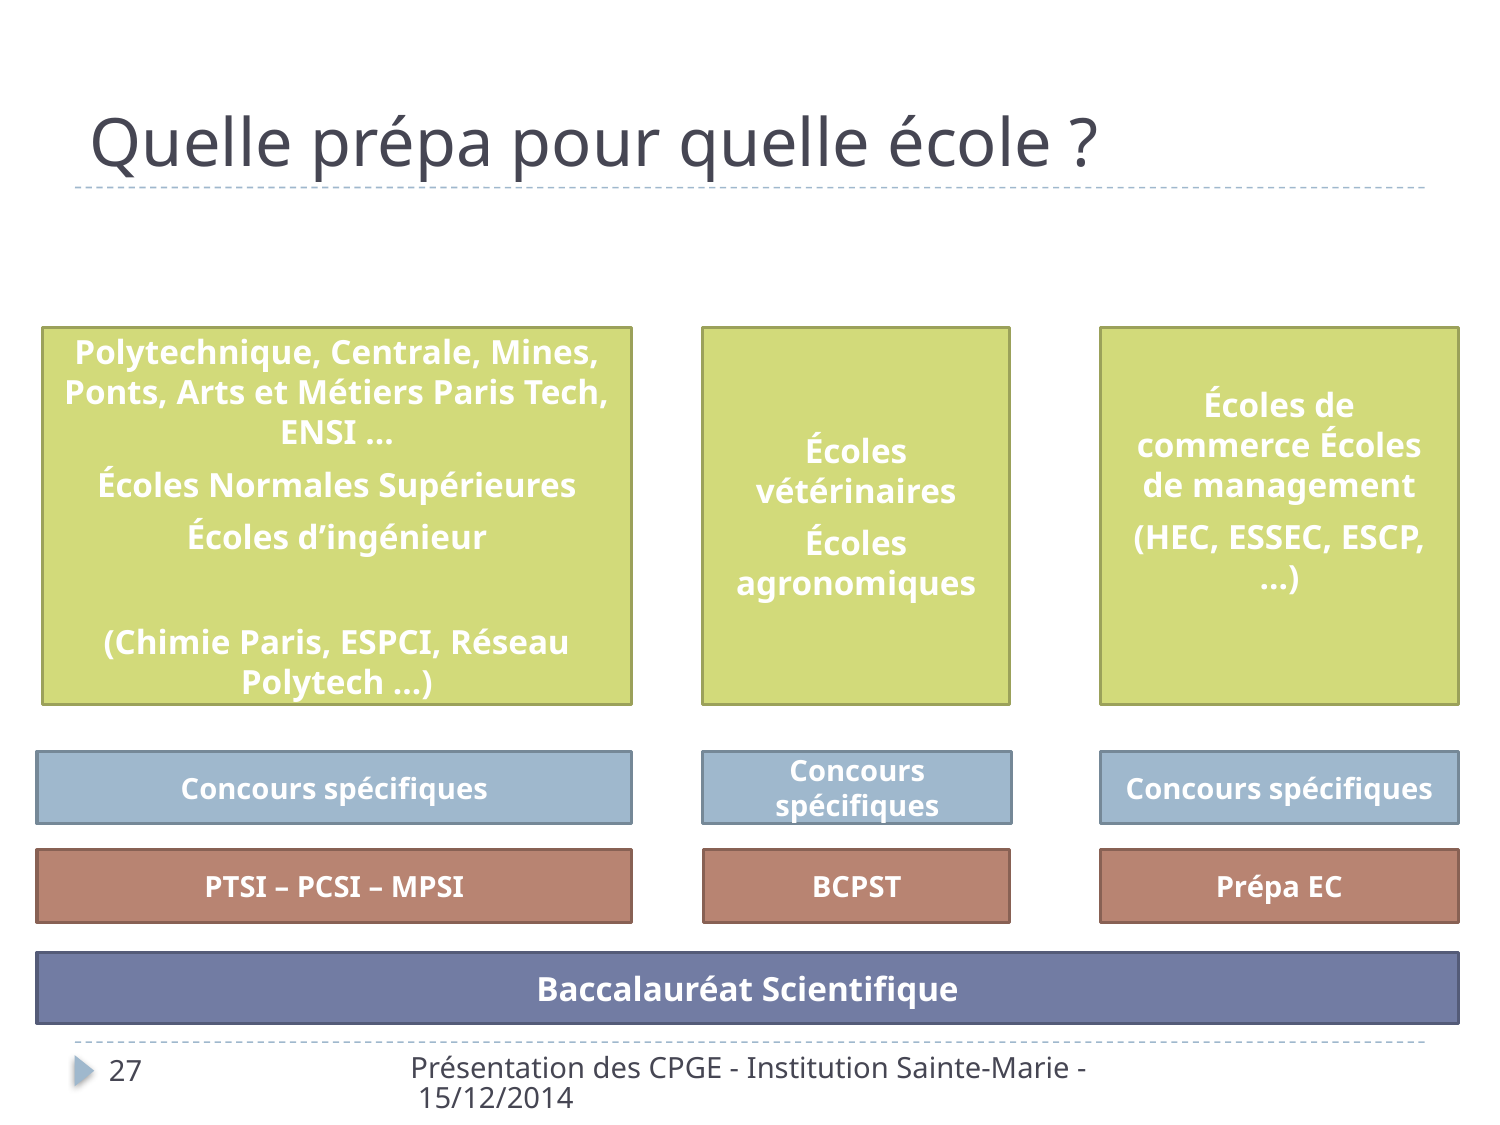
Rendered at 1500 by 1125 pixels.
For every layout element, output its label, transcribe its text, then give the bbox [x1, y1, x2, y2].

slide_number 27 [94, 1044, 420, 1105]
text_box Concours spécifiques [35, 750, 633, 825]
title Quelle prépa pour quelle école ? [75, 24, 1425, 188]
text_box PTSI – PCSI – MPSI [35, 848, 633, 924]
text_box Baccalauréat Scientifique [35, 951, 1460, 1025]
text_box Concours spécifiques [1099, 750, 1460, 825]
text_box Écoles vétérinaires Écoles agronomiques [701, 326, 1011, 706]
text_box Écoles d’ingénieur Polytechnique, Centrale, Mines, Ponts, Arts et Métiers Paris Tech, ENSI … Écoles Normales Supérieures Écoles d’ingénieur (Chimie Paris, ESPCI, Réseau Polytech …) [41, 326, 633, 706]
text_box BCPST [702, 848, 1011, 924]
text_box Concours spécifiques [701, 750, 1013, 825]
footer Présentation des CPGE - Institution Sainte-Marie - 15/12/2014 [395, 1042, 1105, 1103]
text_box Prépa EC [1099, 848, 1460, 924]
text_box Écoles de commerce Écoles de management (HEC, ESSEC, ESCP, …) [1099, 326, 1460, 706]
